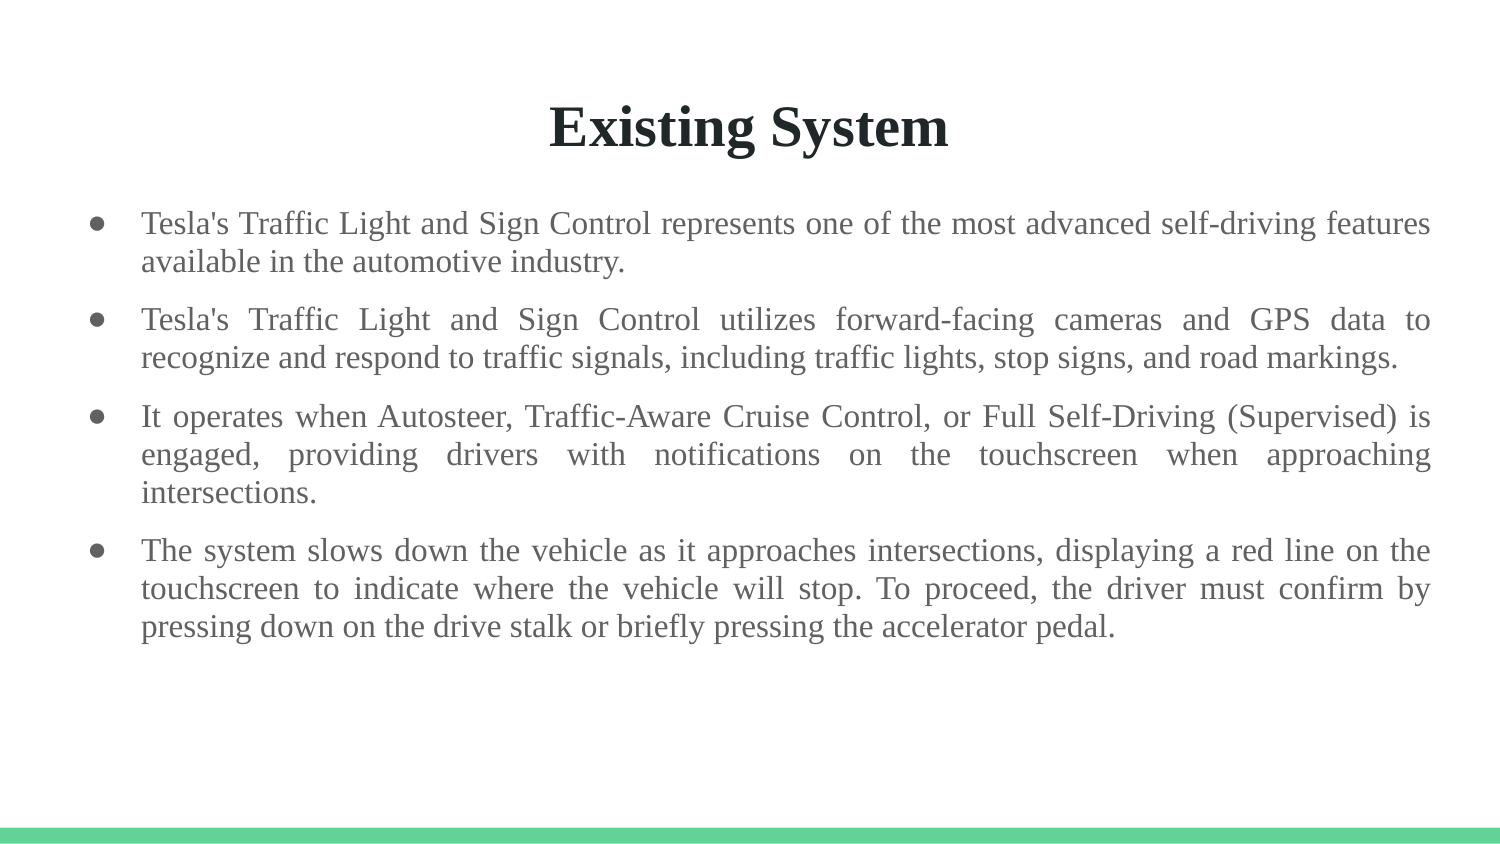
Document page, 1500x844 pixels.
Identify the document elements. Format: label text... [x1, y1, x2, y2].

title Existing System [51, 72, 1449, 167]
list Tesla's Traffic Light and Sign Control represents one of the most advanced self-driving features available in the automotive industry. Tesla's Traffic Light and Sign Control utilizes forward-facing cameras and GPS data to recognize and respond to traffic signals, including traffic lights, stop signs, and road markings. It operates when Autosteer, Traffic-Aware Cruise Control, or Full Self-Driving (Supervised) is engaged, providing drivers with notifications on the touchscreen when approaching intersections. The system slows down the vehicle as it approaches intersections, displaying a red line on the touchscreen to indicate where the vehicle will stop. To proceed, the driver must confirm by pressing down on the drive stalk or briefly pressing the accelerator pedal. [51, 189, 1449, 750]
